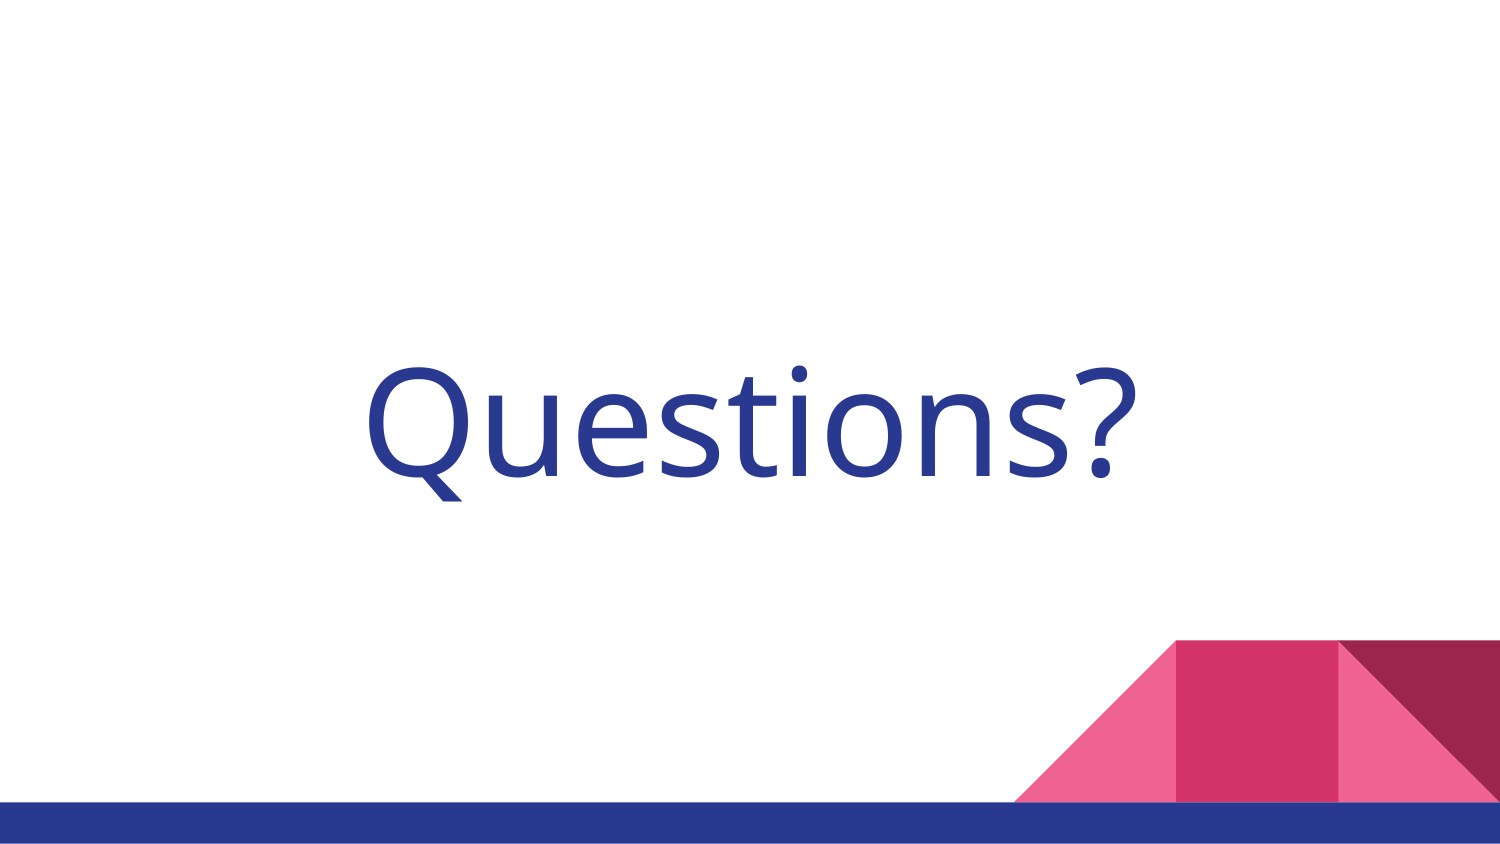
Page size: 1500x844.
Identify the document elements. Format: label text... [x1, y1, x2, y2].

title Questions? [51, 311, 1449, 412]
